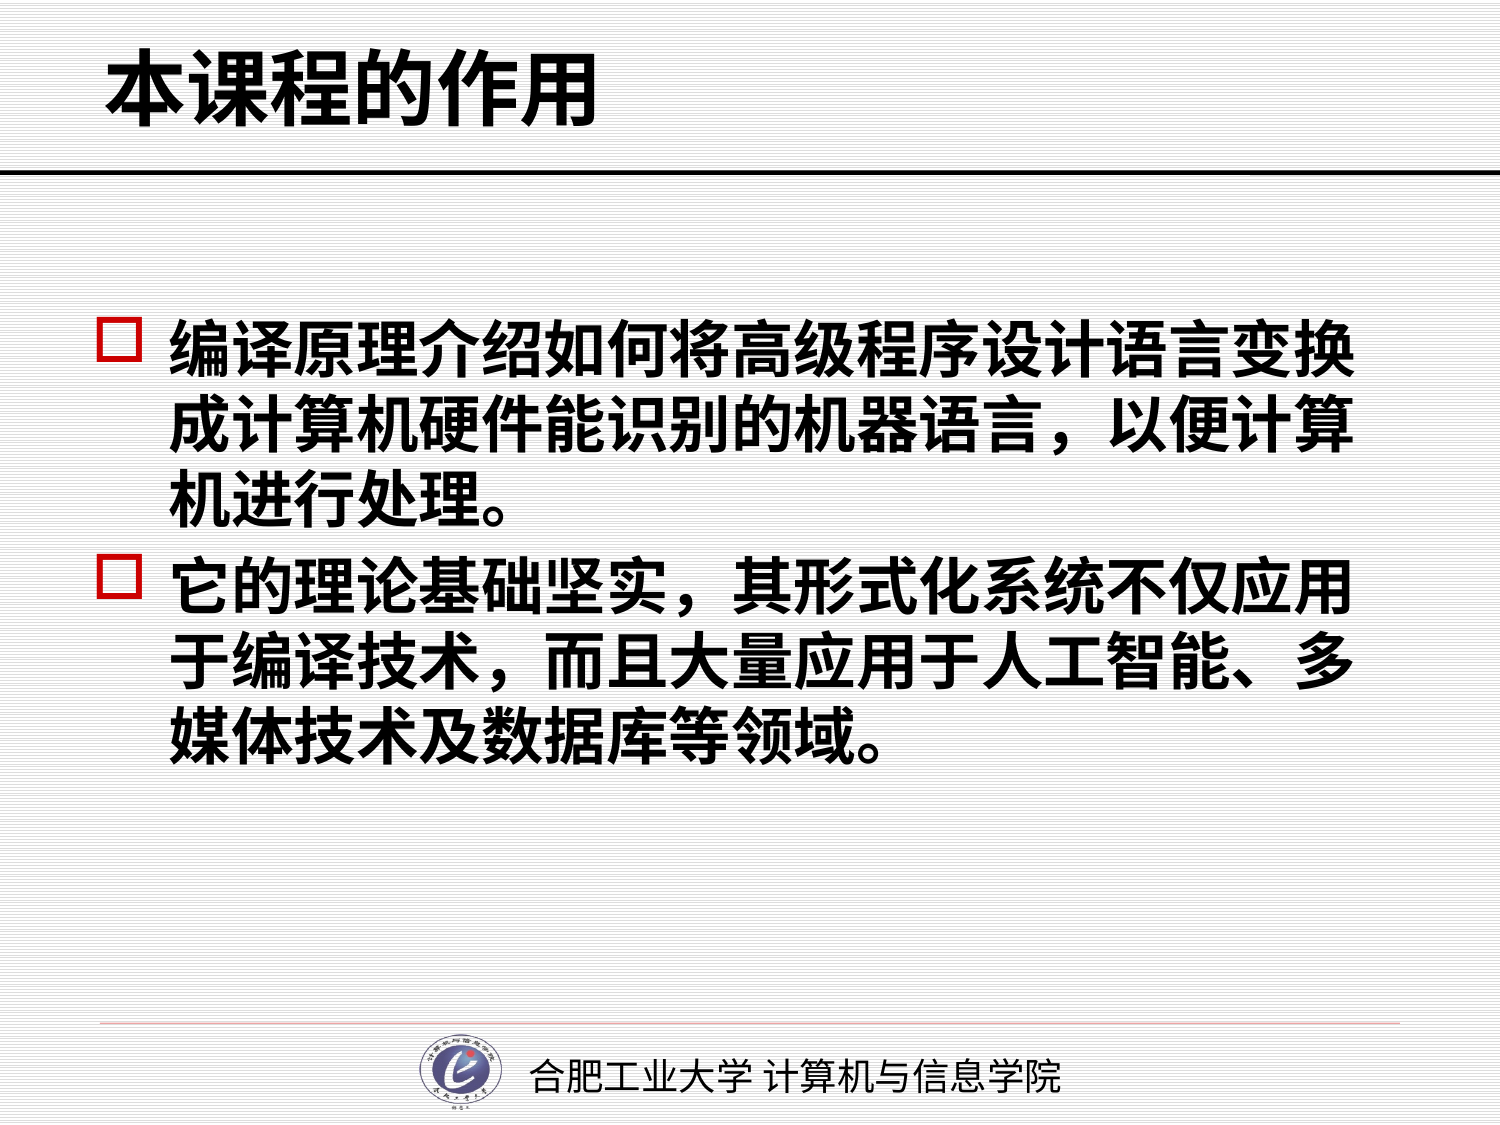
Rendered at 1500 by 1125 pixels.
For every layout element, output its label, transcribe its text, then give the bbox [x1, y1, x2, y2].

title 本课程的作用 [88, 18, 1402, 144]
list 编译原理介绍如何将高级程序设计语言变换成计算机硬件能识别的机器语言，以便计算机进行处理。 它的理论基础坚实，其形式化系统不仅应用于编译技术，而且大量应用于人工智能、多媒体技术及数据库等领域。 [76, 302, 1424, 1000]
slide_number [1115, 1022, 1442, 1102]
